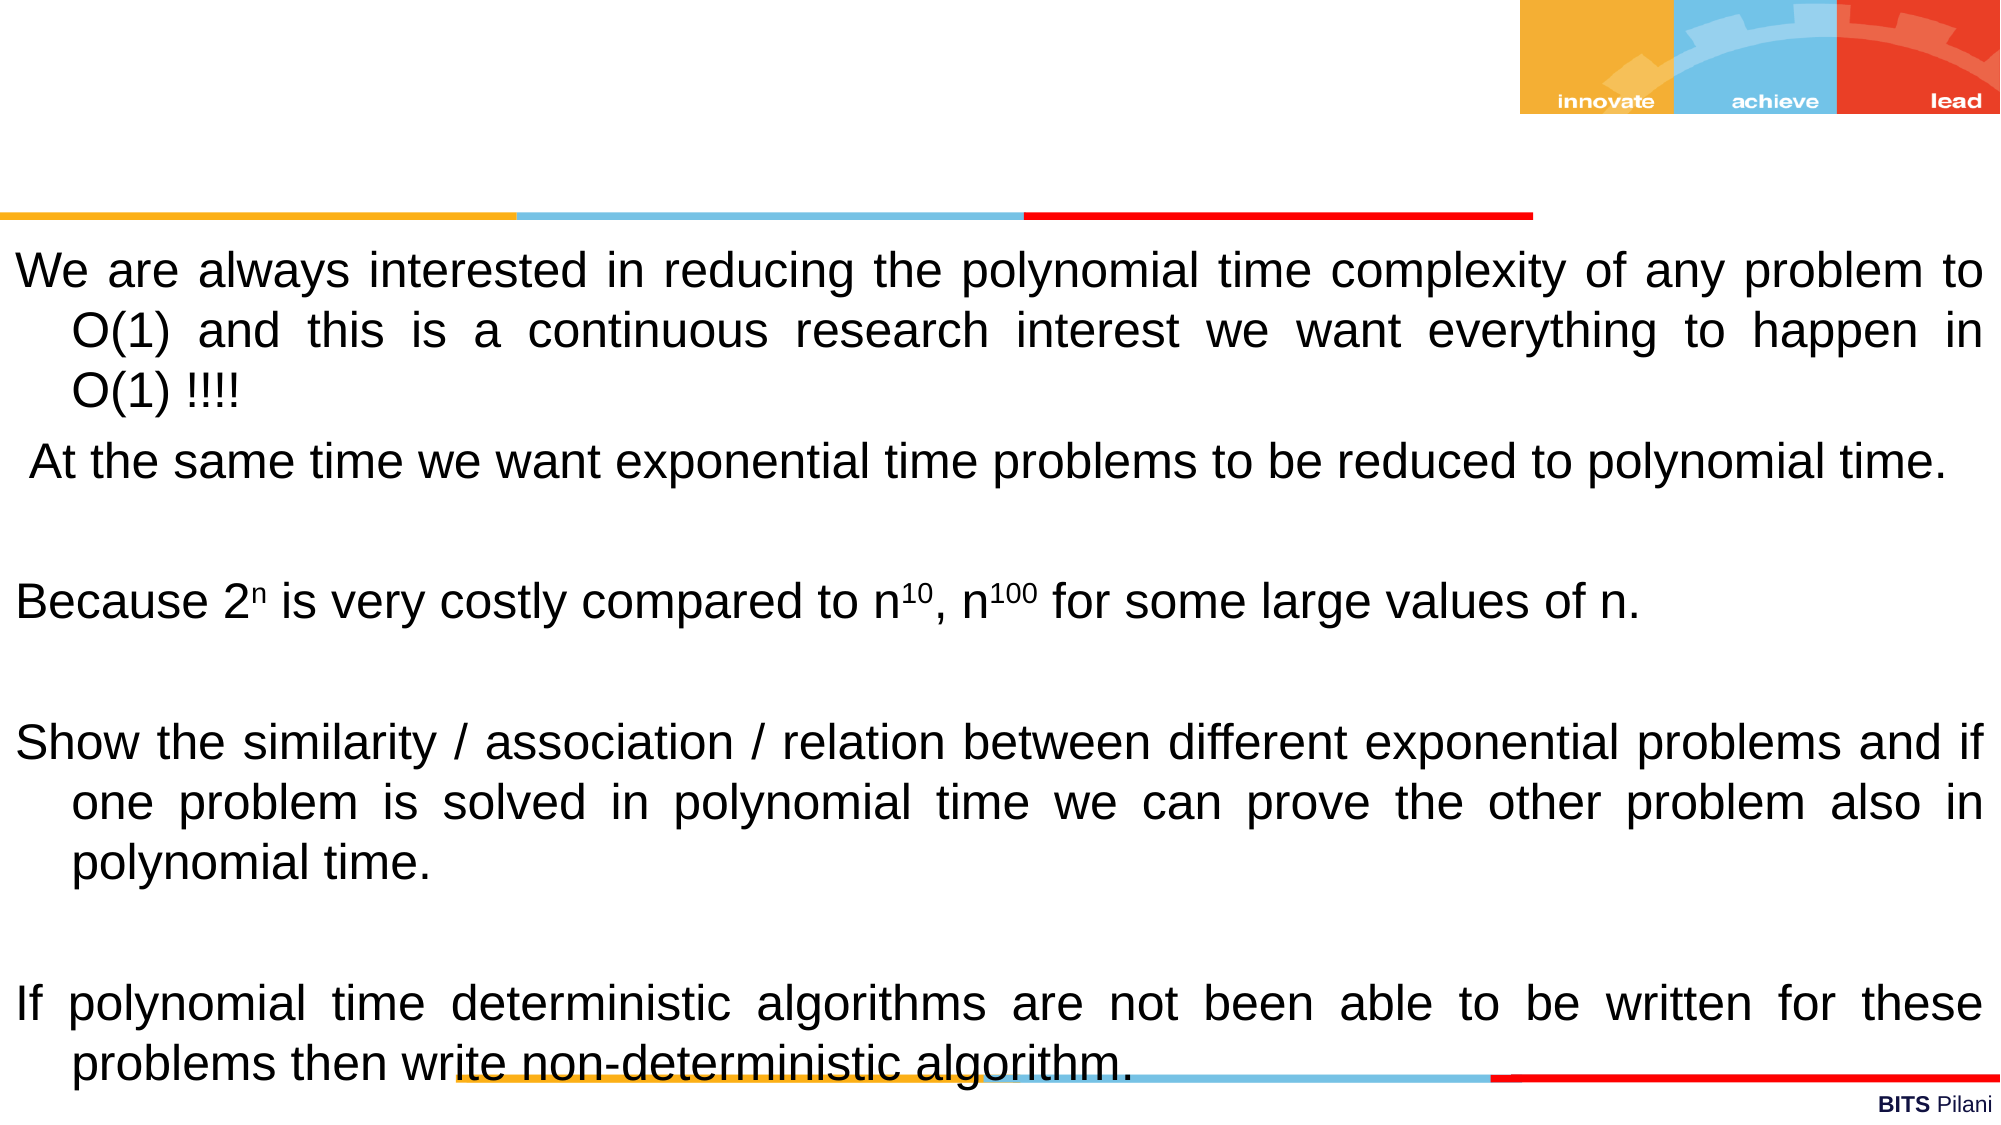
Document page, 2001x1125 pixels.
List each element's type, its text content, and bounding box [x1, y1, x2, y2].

list We are always interested in reducing the polynomial time complexity of any problem to O(1) and this is a continuous research interest we want everything to happen in O(1) !!!! At the same time we want exponential time problems to be reduced to polynomial time. Because 2n is very costly compared to n10, n100 for some large values of n. Show the similarity / association / relation between different exponential problems and if one problem is solved in polynomial time we can prove the other problem also in polynomial time. If polynomial time deterministic algorithms are not been able to be written for these problems then write non-deterministic algorithm. [0, 230, 2000, 1125]
picture [1520, 0, 2000, 114]
